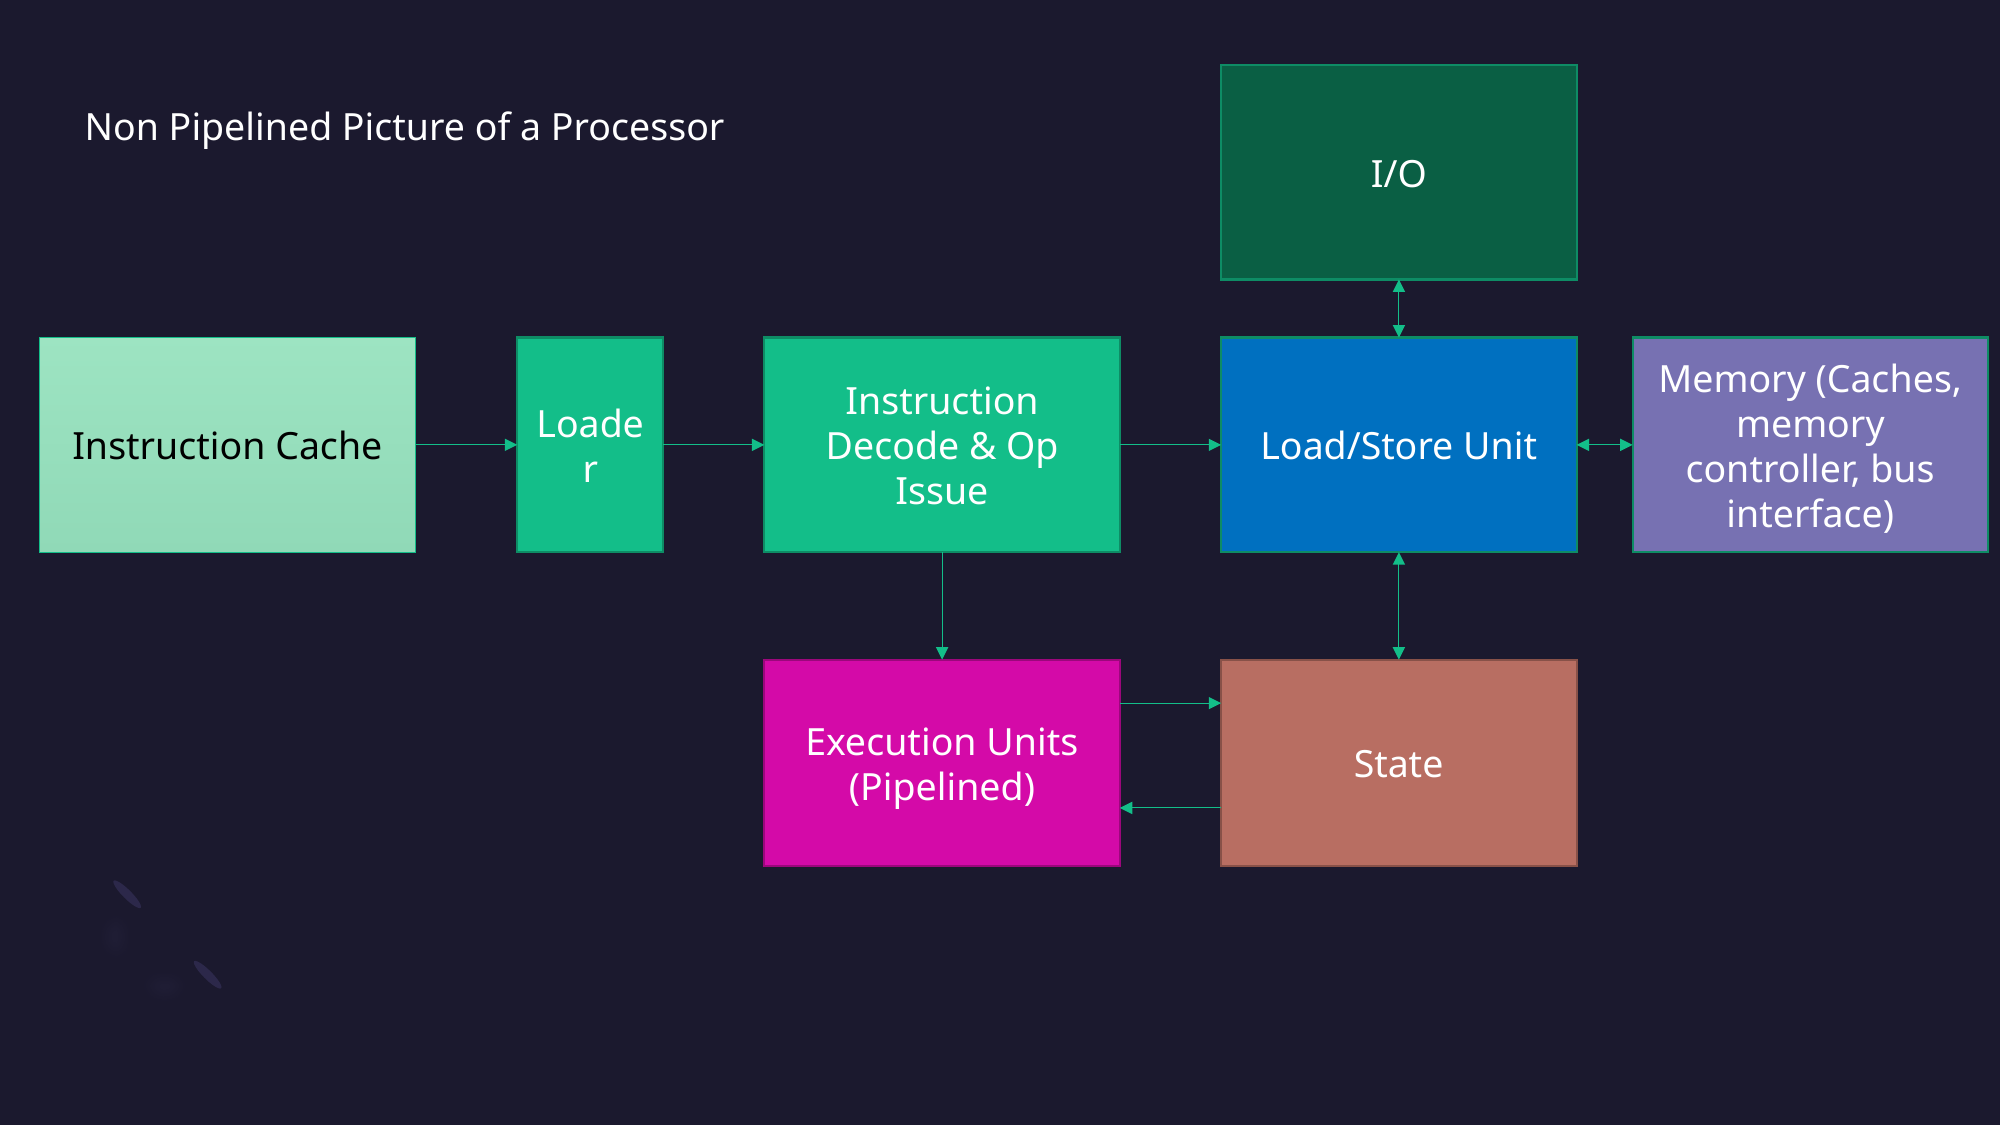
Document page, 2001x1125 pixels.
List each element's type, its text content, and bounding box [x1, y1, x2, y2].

text_box State [1220, 659, 1578, 867]
text_box Instruction Decode & Op Issue [763, 336, 1121, 553]
text_box I/O [1220, 64, 1578, 281]
text_box Non Pipelined Picture of a Processor [69, 96, 1070, 156]
text_box Instruction Cache [39, 337, 416, 553]
text_box Memory (Caches, memory controller, bus interface) [1632, 336, 1989, 553]
text_box Execution Units (Pipelined) [763, 659, 1121, 867]
text_box Loader [516, 336, 664, 553]
text_box Load/Store Unit [1220, 336, 1578, 553]
